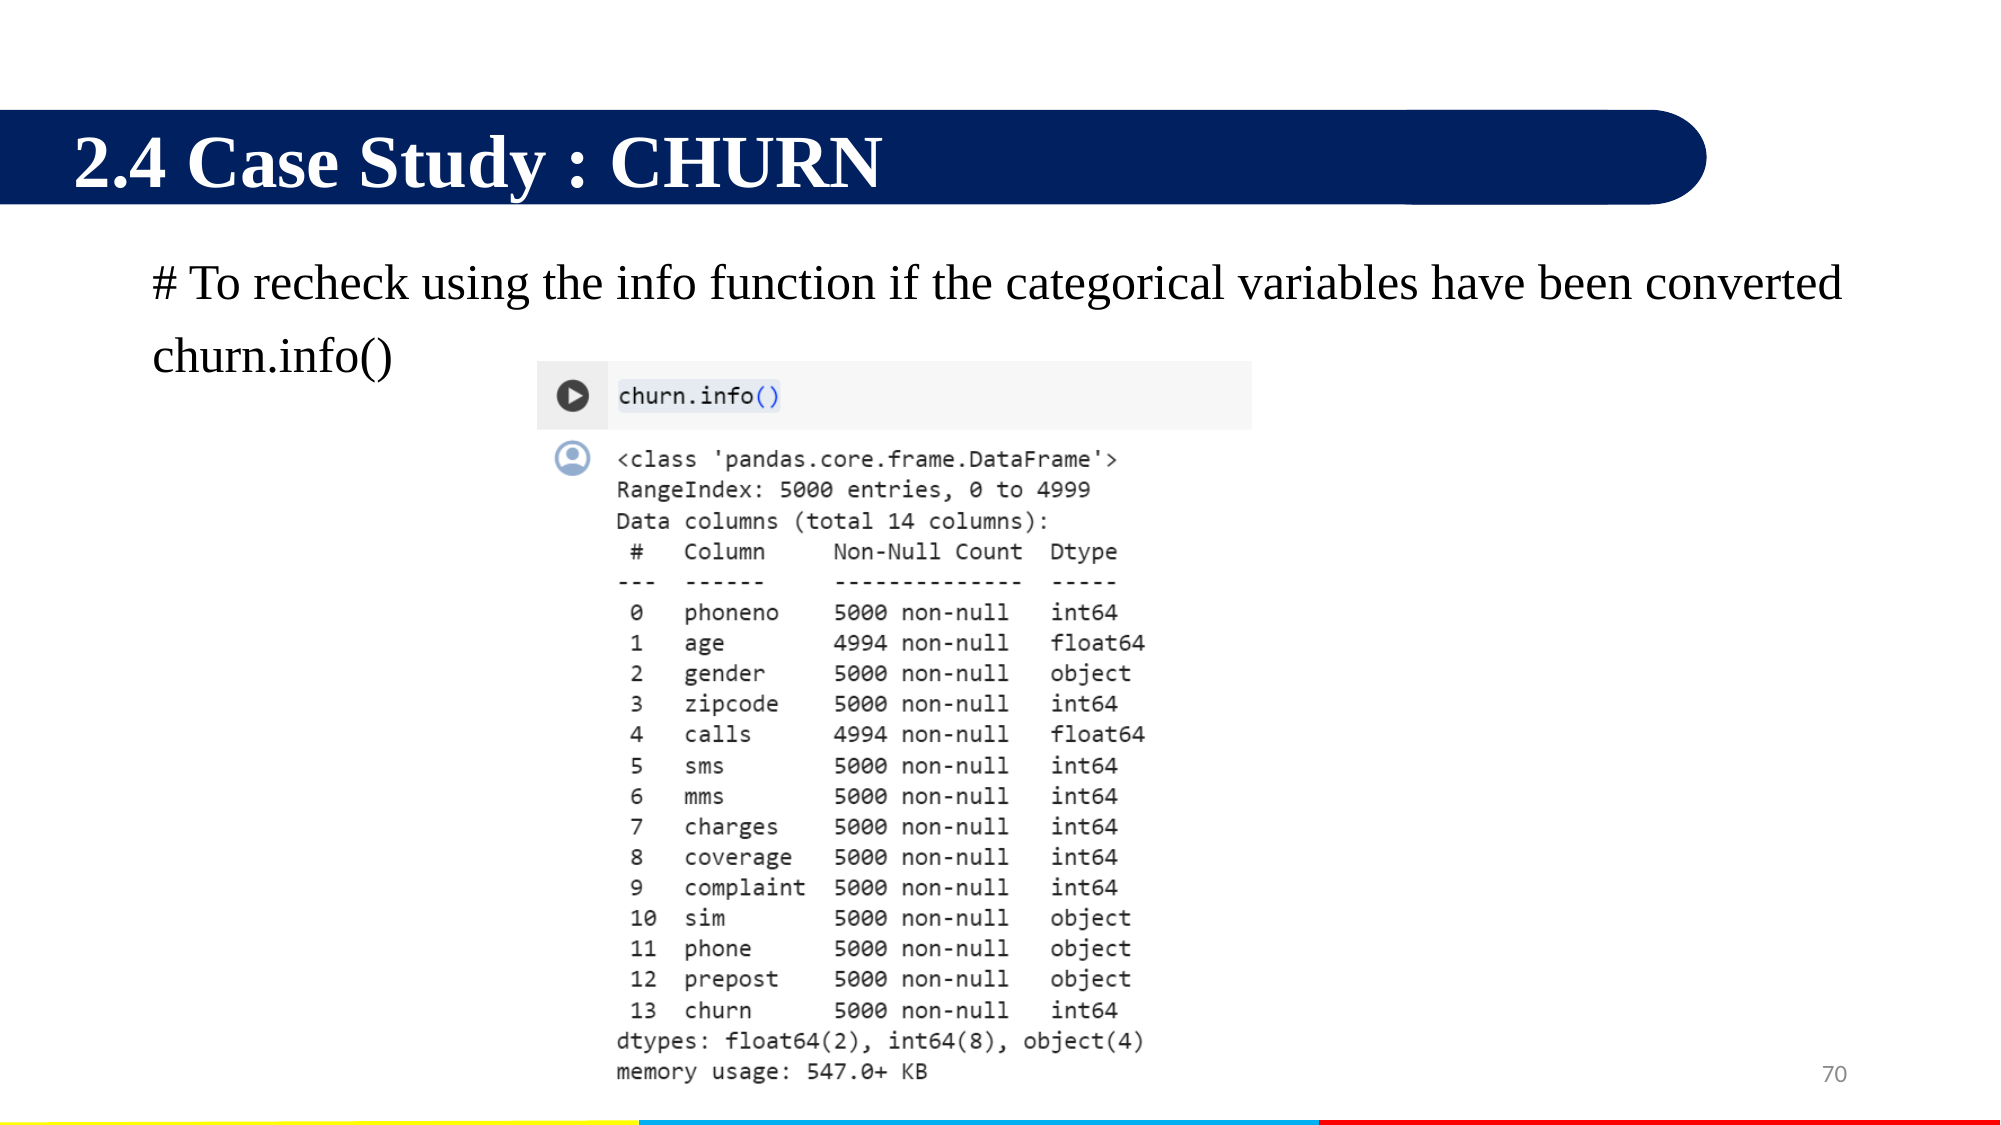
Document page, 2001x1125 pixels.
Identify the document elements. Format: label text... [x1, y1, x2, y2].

list # To recheck using the info function if the categorical variables have been converted churn.info() [137, 242, 1863, 1016]
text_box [0, 109, 1707, 205]
picture [537, 360, 1253, 1104]
slide_number 70 [1412, 1042, 1863, 1103]
